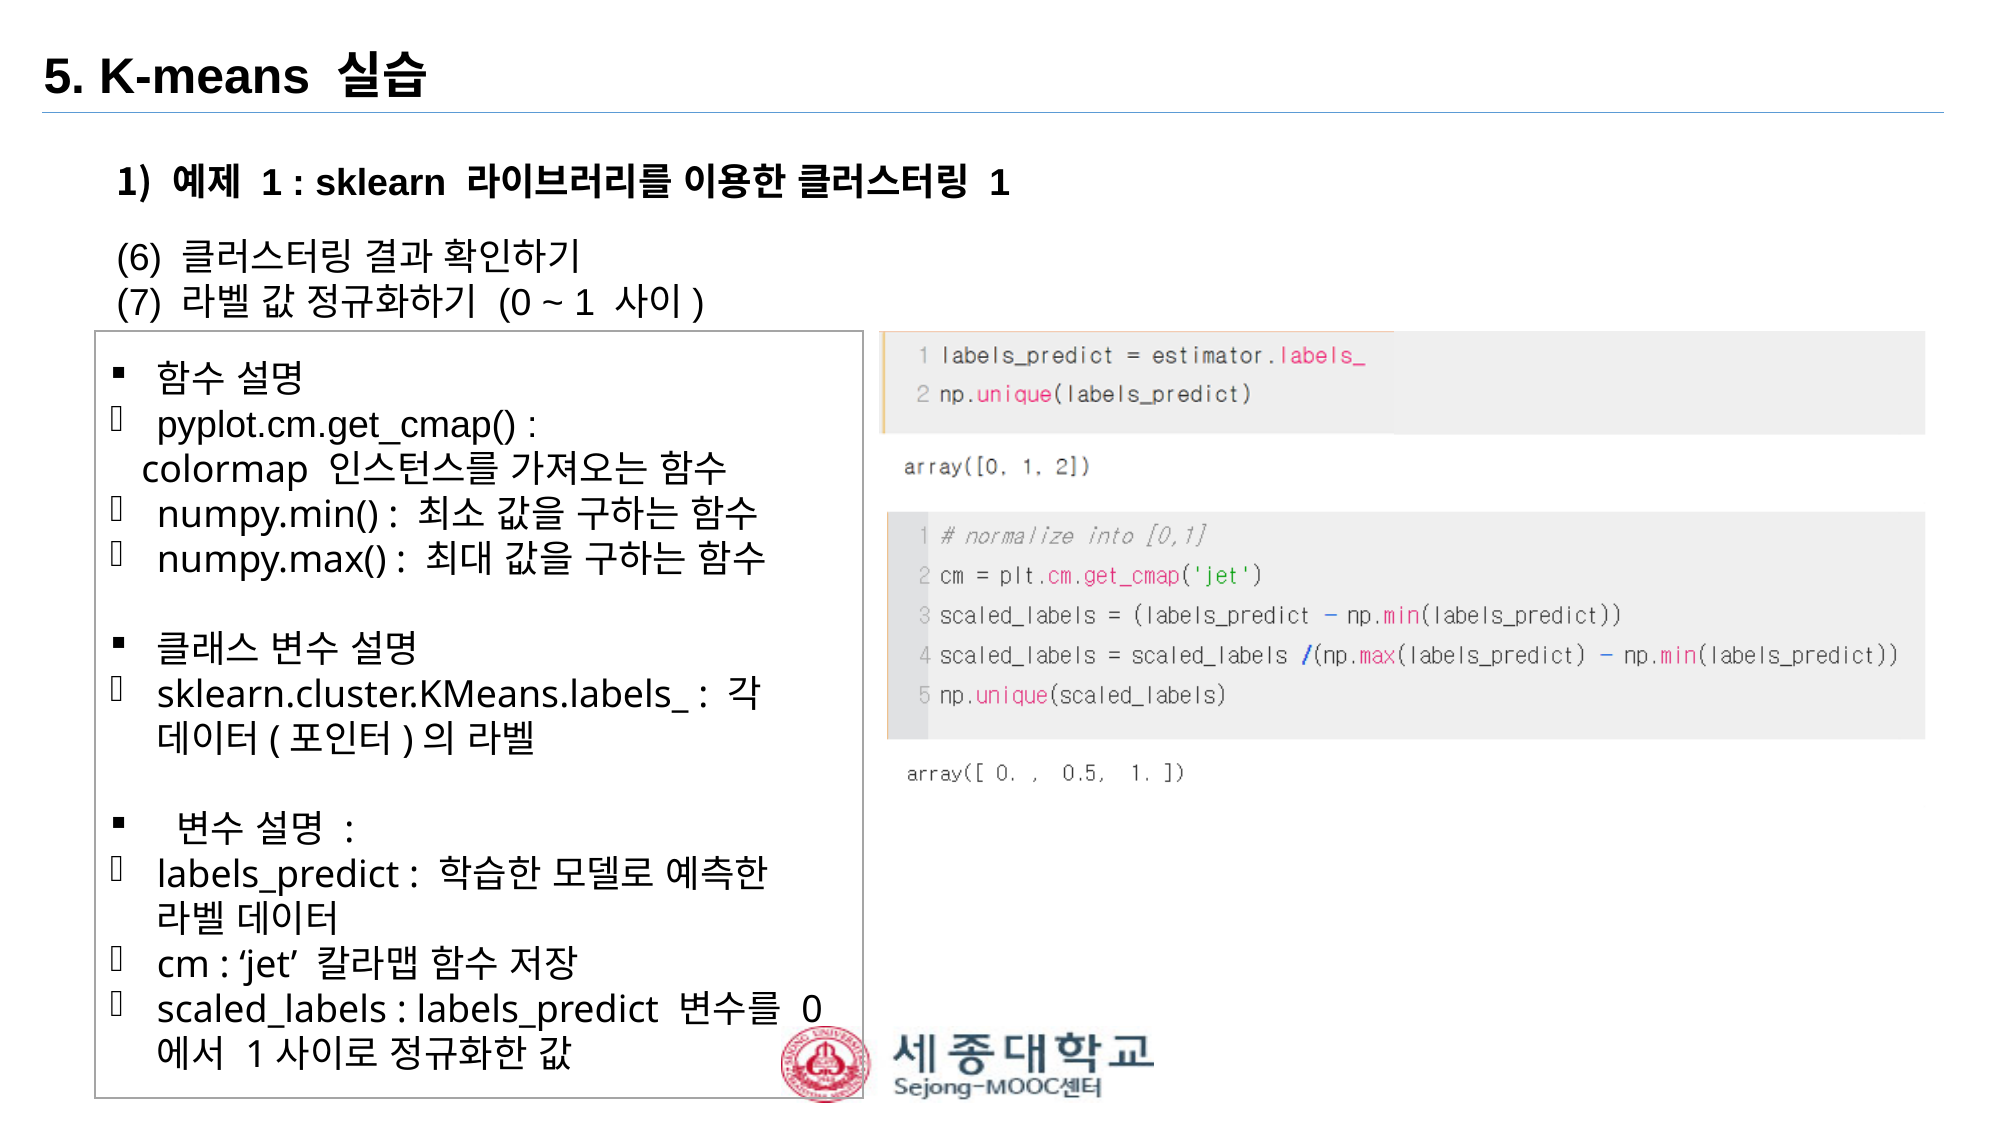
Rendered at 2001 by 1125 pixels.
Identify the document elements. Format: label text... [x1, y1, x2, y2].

text_box 5. K-means 실습 [28, 36, 2000, 112]
text_box 함수 설명 pyplot.cm.get_cmap() : colormap 인스턴스를 가져오는 함수 numpy.min() : 최소 값을 구하는 함수 numpy.max() : 최대 값을 구하는 함수 클래스 변수 설명 sklearn.cluster.KMeans.labels_ : 각 데이터(포인터)의 라벨 변수 설명 : labels_predict : 학습한 모델로 예측한 라벨 데이터 cm : ‘jet’ 칼라맵 함수 저장 scaled_labels : labels_predict 변수를 0에서 1사이로 정규화한 값 [94, 330, 864, 1099]
picture [781, 1026, 1154, 1103]
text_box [879, 331, 1928, 814]
text_box 예제 1 : sklearn 라이브러리를 이용한 클러스터링 1 (6) 클러스터링 결과 확인하기 (7) 라벨 값 정규화하기 (0 ~ 1 사이) [101, 150, 1026, 331]
